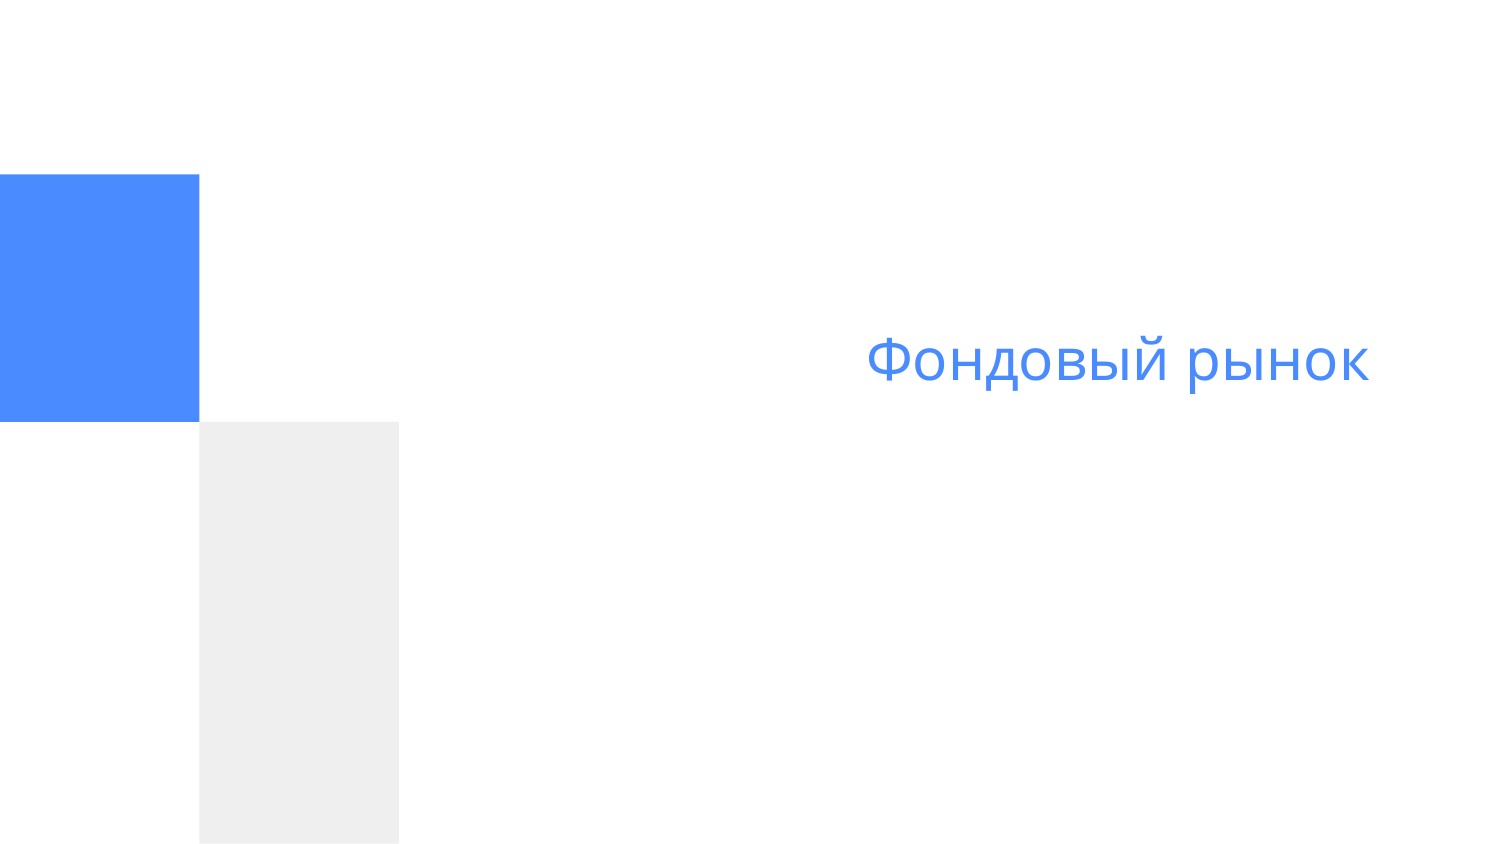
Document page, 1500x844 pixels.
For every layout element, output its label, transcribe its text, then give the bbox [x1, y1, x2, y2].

subtitle Фондовый рынок [440, 204, 1385, 509]
